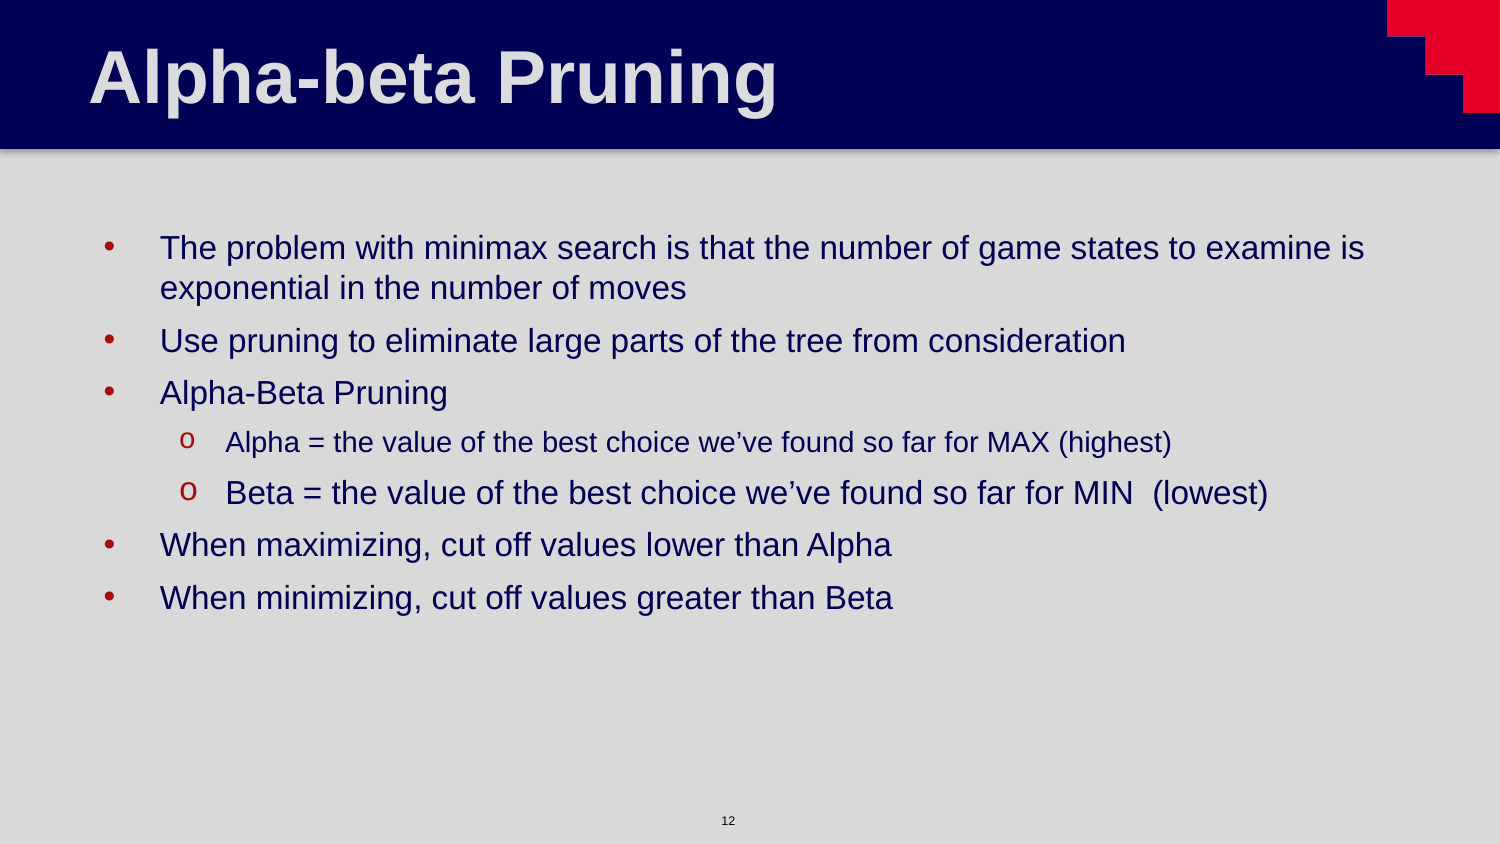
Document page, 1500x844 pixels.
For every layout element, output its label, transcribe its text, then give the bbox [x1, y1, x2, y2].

list The problem with minimax search is that the number of game states to examine is exponential in the number of moves Use pruning to eliminate large parts of the tree from consideration Alpha-Beta Pruning Alpha = the value of the best choice we’ve found so far for MAX (highest) Beta = the value of the best choice we’ve found so far for MIN (lowest) When maximizing, cut off values lower than Alpha When minimizing, cut off values greater than Beta [73, 196, 1424, 754]
picture [1387, 0, 1500, 113]
title Alpha-beta Pruning [0, 0, 1356, 150]
